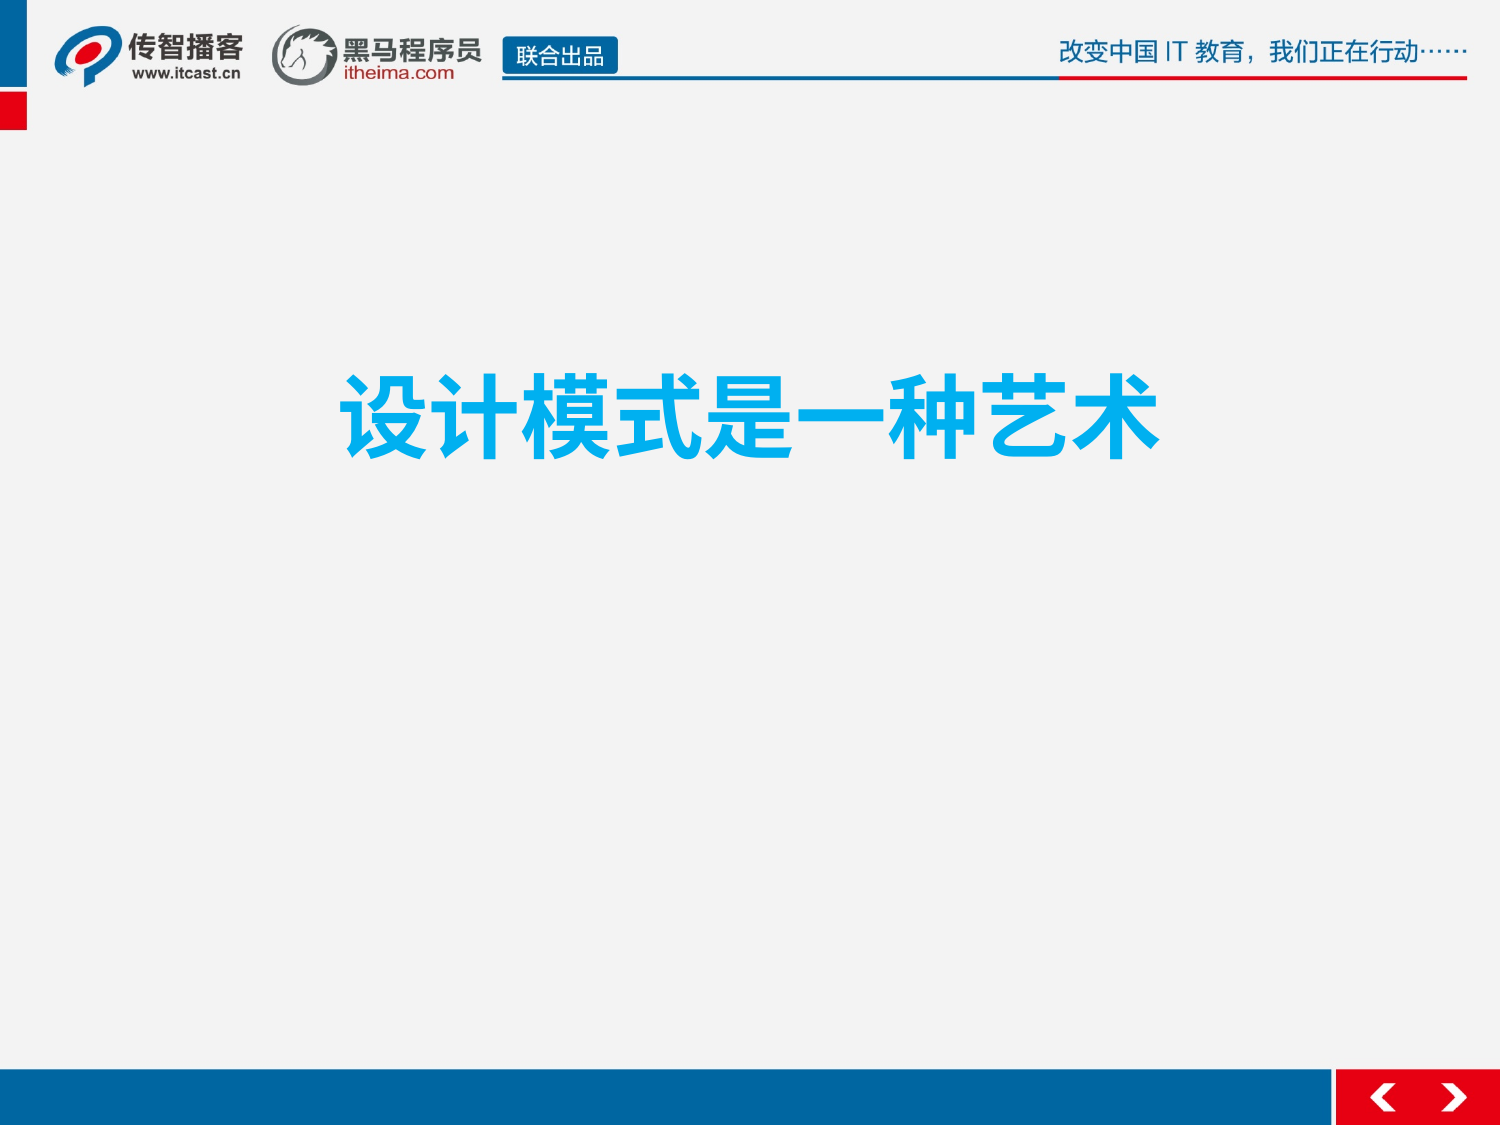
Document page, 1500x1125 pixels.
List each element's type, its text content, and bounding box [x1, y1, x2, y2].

picture [0, 0, 1500, 1125]
title 设计模式是一种艺术 [112, 349, 1388, 591]
